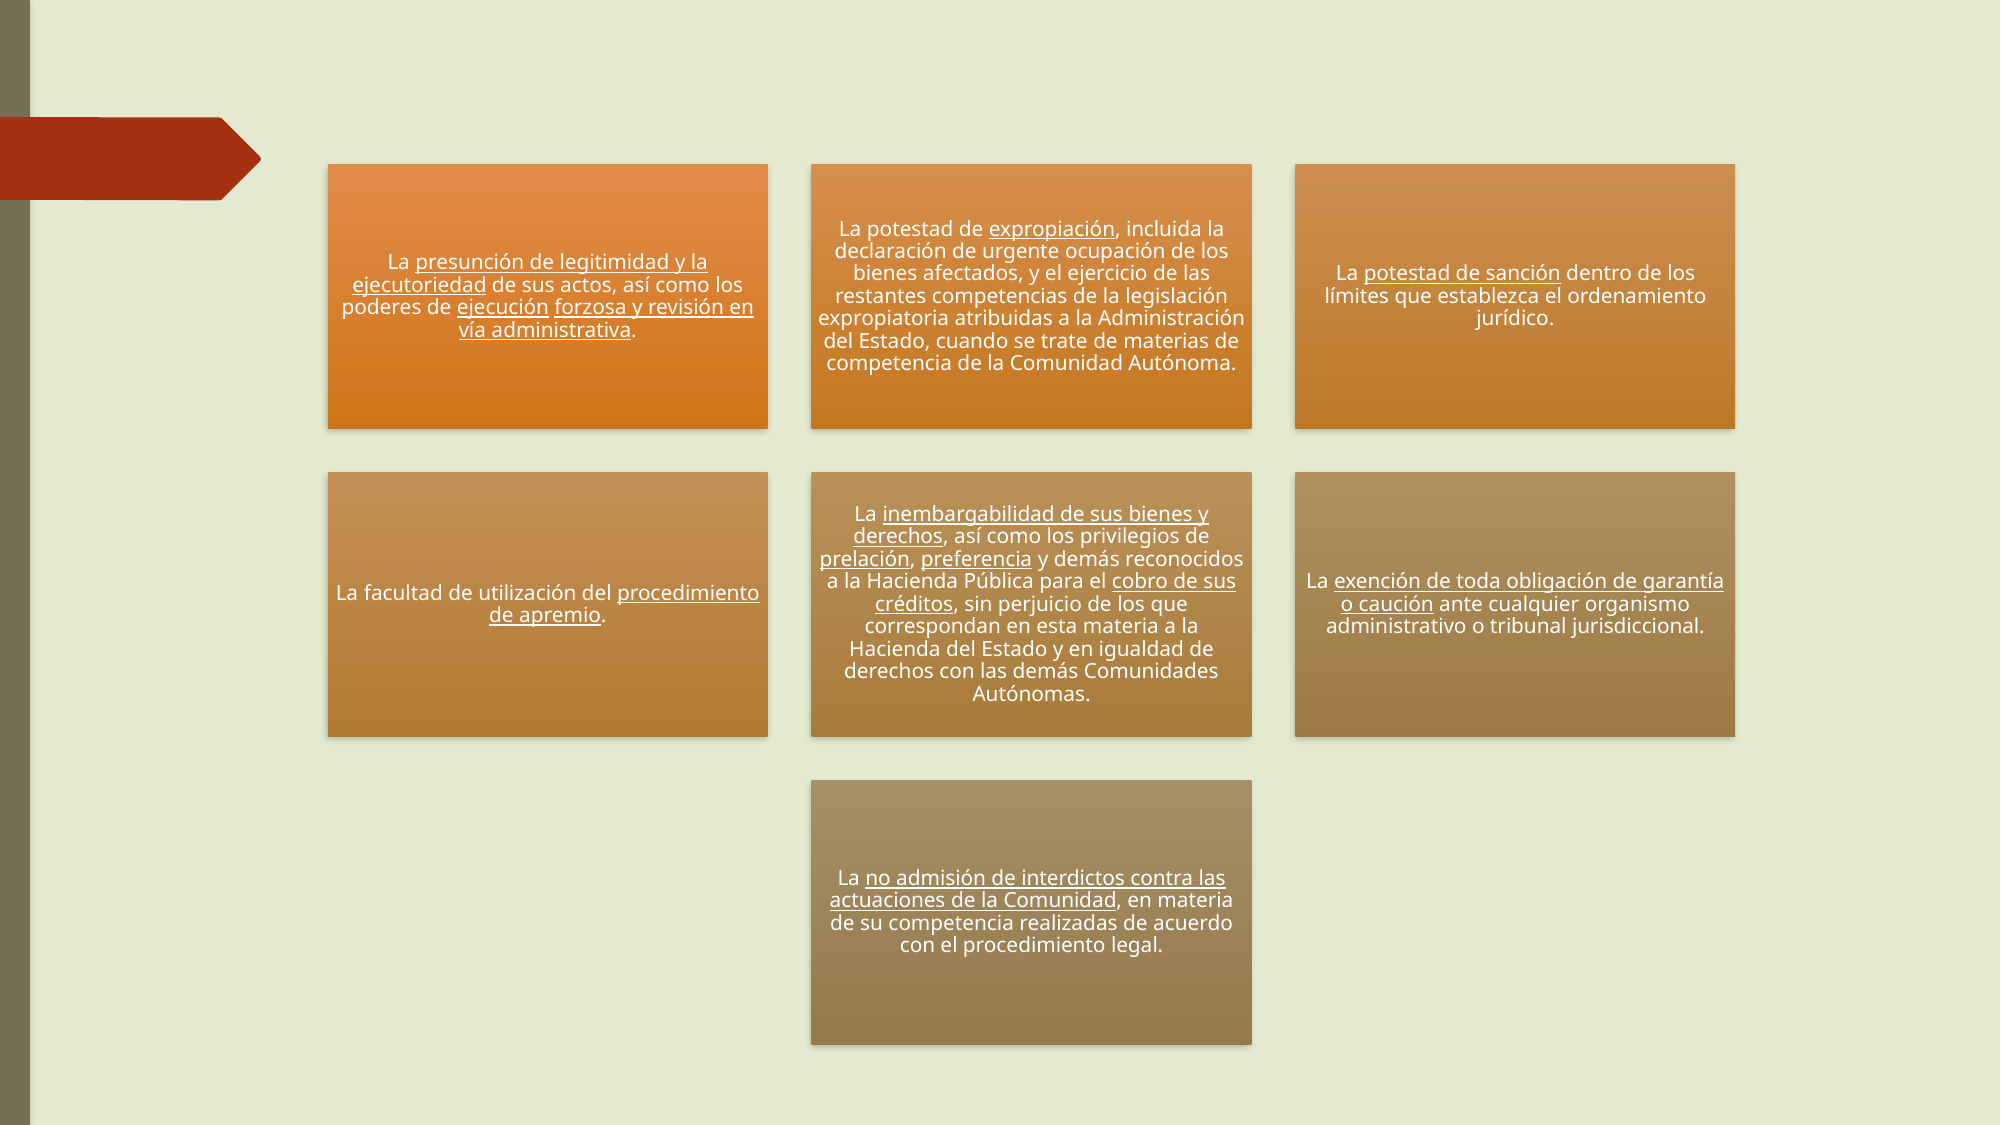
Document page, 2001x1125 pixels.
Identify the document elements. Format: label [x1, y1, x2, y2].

list [294, 163, 1769, 1045]
text_box [0, 200, 31, 1125]
text_box [0, 0, 31, 117]
text_box [31, 0, 2000, 1125]
text_box [0, 117, 262, 201]
